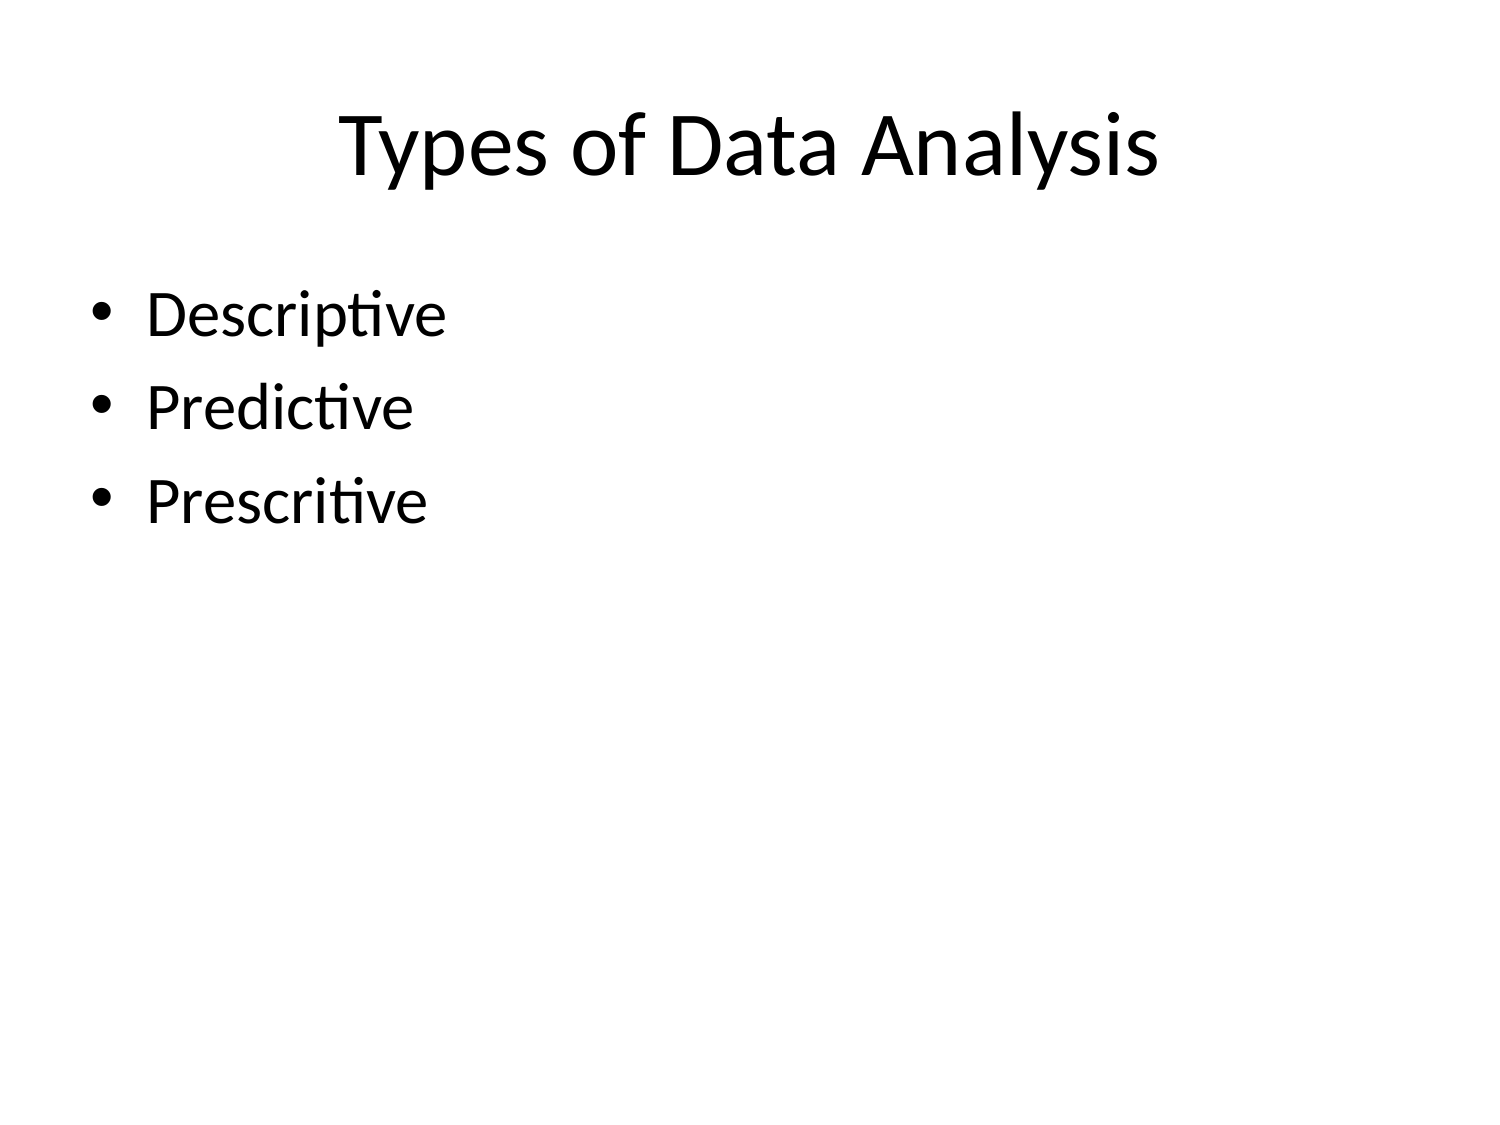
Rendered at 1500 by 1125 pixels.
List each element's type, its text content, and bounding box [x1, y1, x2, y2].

title Types of Data Analysis [75, 45, 1425, 233]
list Descriptive Predictive Prescritive [75, 262, 1425, 1005]
